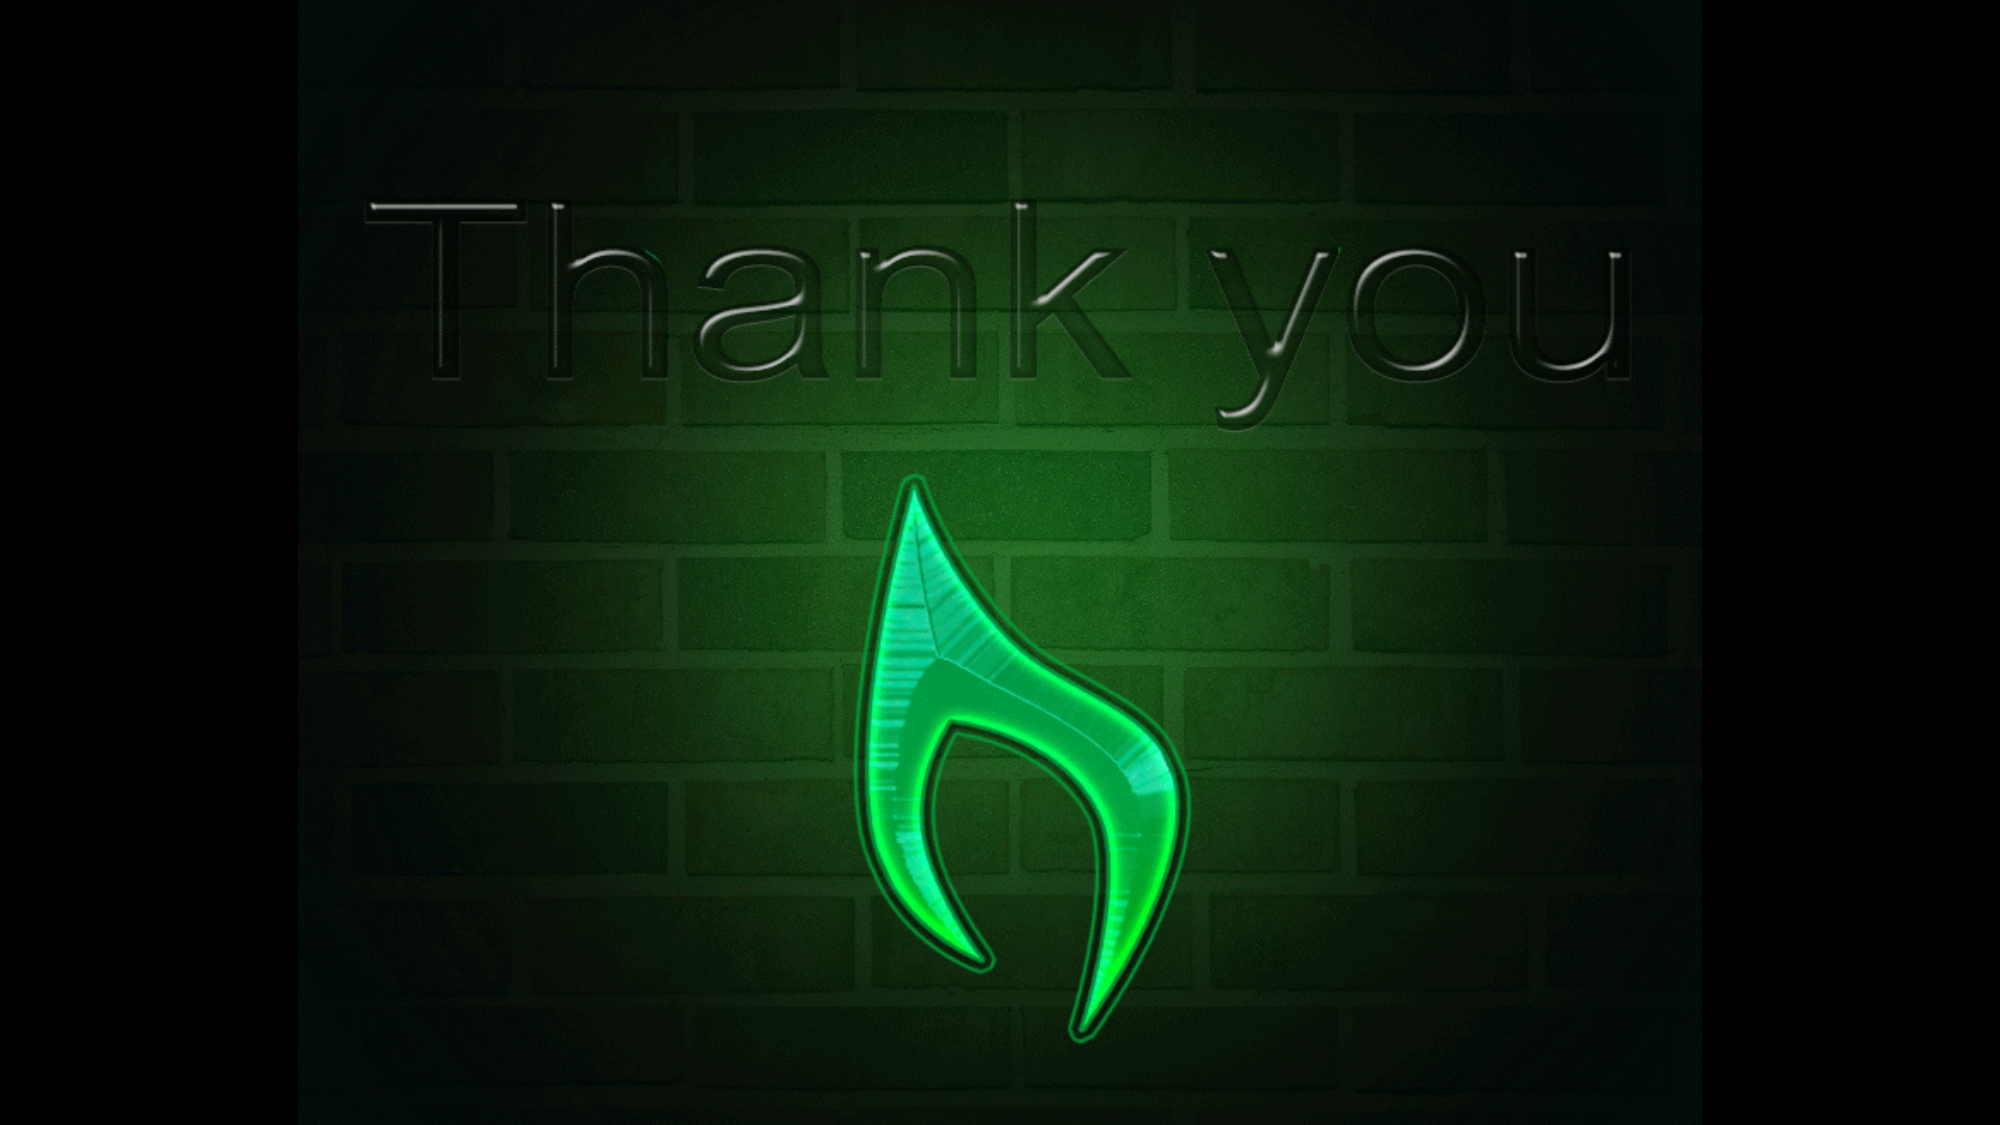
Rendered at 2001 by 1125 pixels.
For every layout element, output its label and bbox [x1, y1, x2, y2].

picture [298, 0, 1702, 1125]
